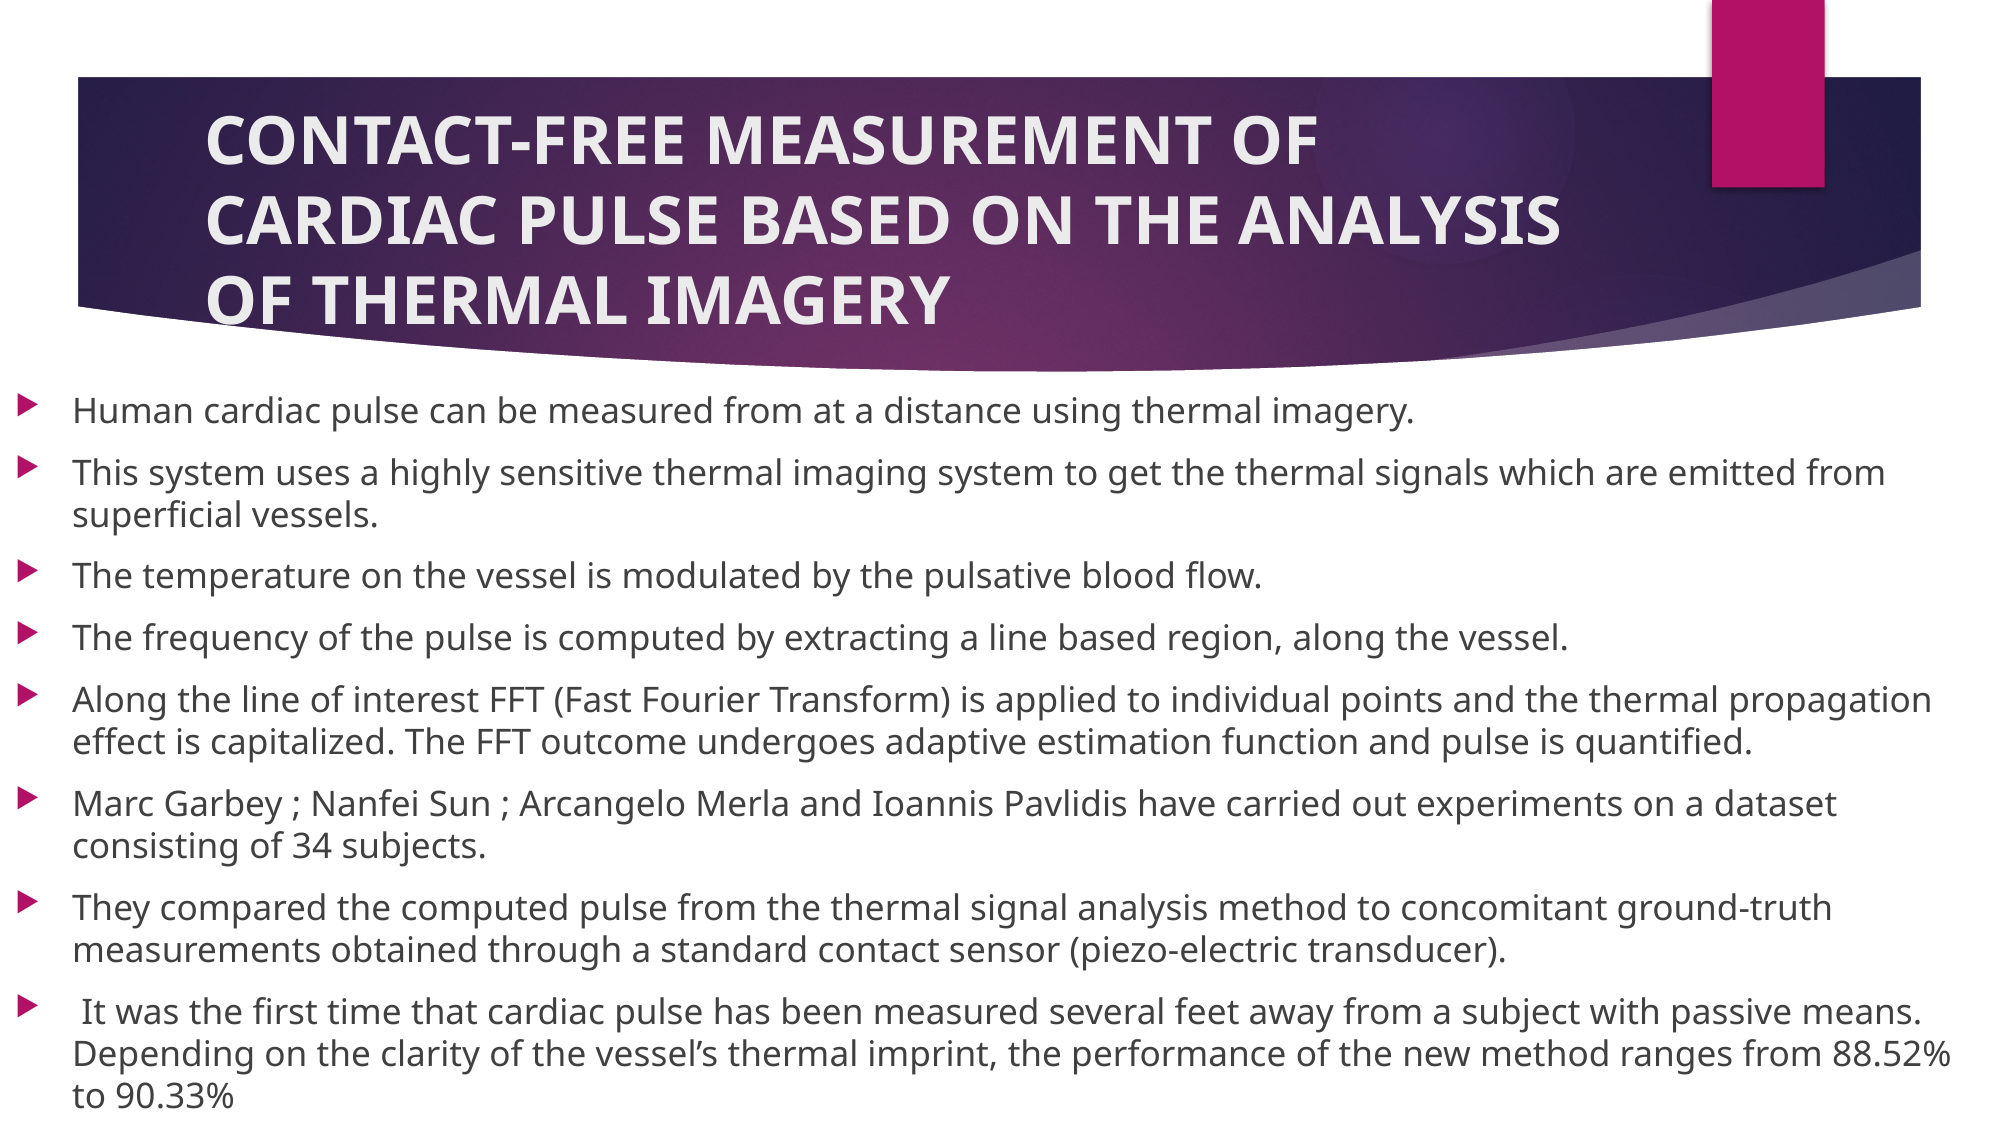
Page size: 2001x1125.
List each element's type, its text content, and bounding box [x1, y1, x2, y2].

list Human cardiac pulse can be measured from at a distance using thermal imagery. This system uses a highly sensitive thermal imaging system to get the thermal signals which are emitted from superficial vessels. The temperature on the vessel is modulated by the pulsative blood flow. The frequency of the pulse is computed by extracting a line based region, along the vessel. Along the line of interest FFT (Fast Fourier Transform) is applied to individual points and the thermal propagation effect is capitalized. The FFT outcome undergoes adaptive estimation function and pulse is quantified. Marc Garbey ; Nanfei Sun ; Arcangelo Merla and Ioannis Pavlidis have carried out experiments on a dataset consisting of 34 subjects. They compared the computed pulse from the thermal signal analysis method to concomitant ground-truth measurements obtained through a standard contact sensor (piezo-electric transducer). It was the first time that cardiac pulse has been measured several feet away from a subject with passive means. Depending on the clarity of the vessel’s thermal imprint, the performance of the new method ranges from 88.52% to 90.33% [0, 380, 2000, 1125]
title CONTACT-FREE MEASUREMENT OF CARDIAC PULSE BASED ON THE ANALYSIS OF THERMAL IMAGERY [189, 159, 1627, 276]
